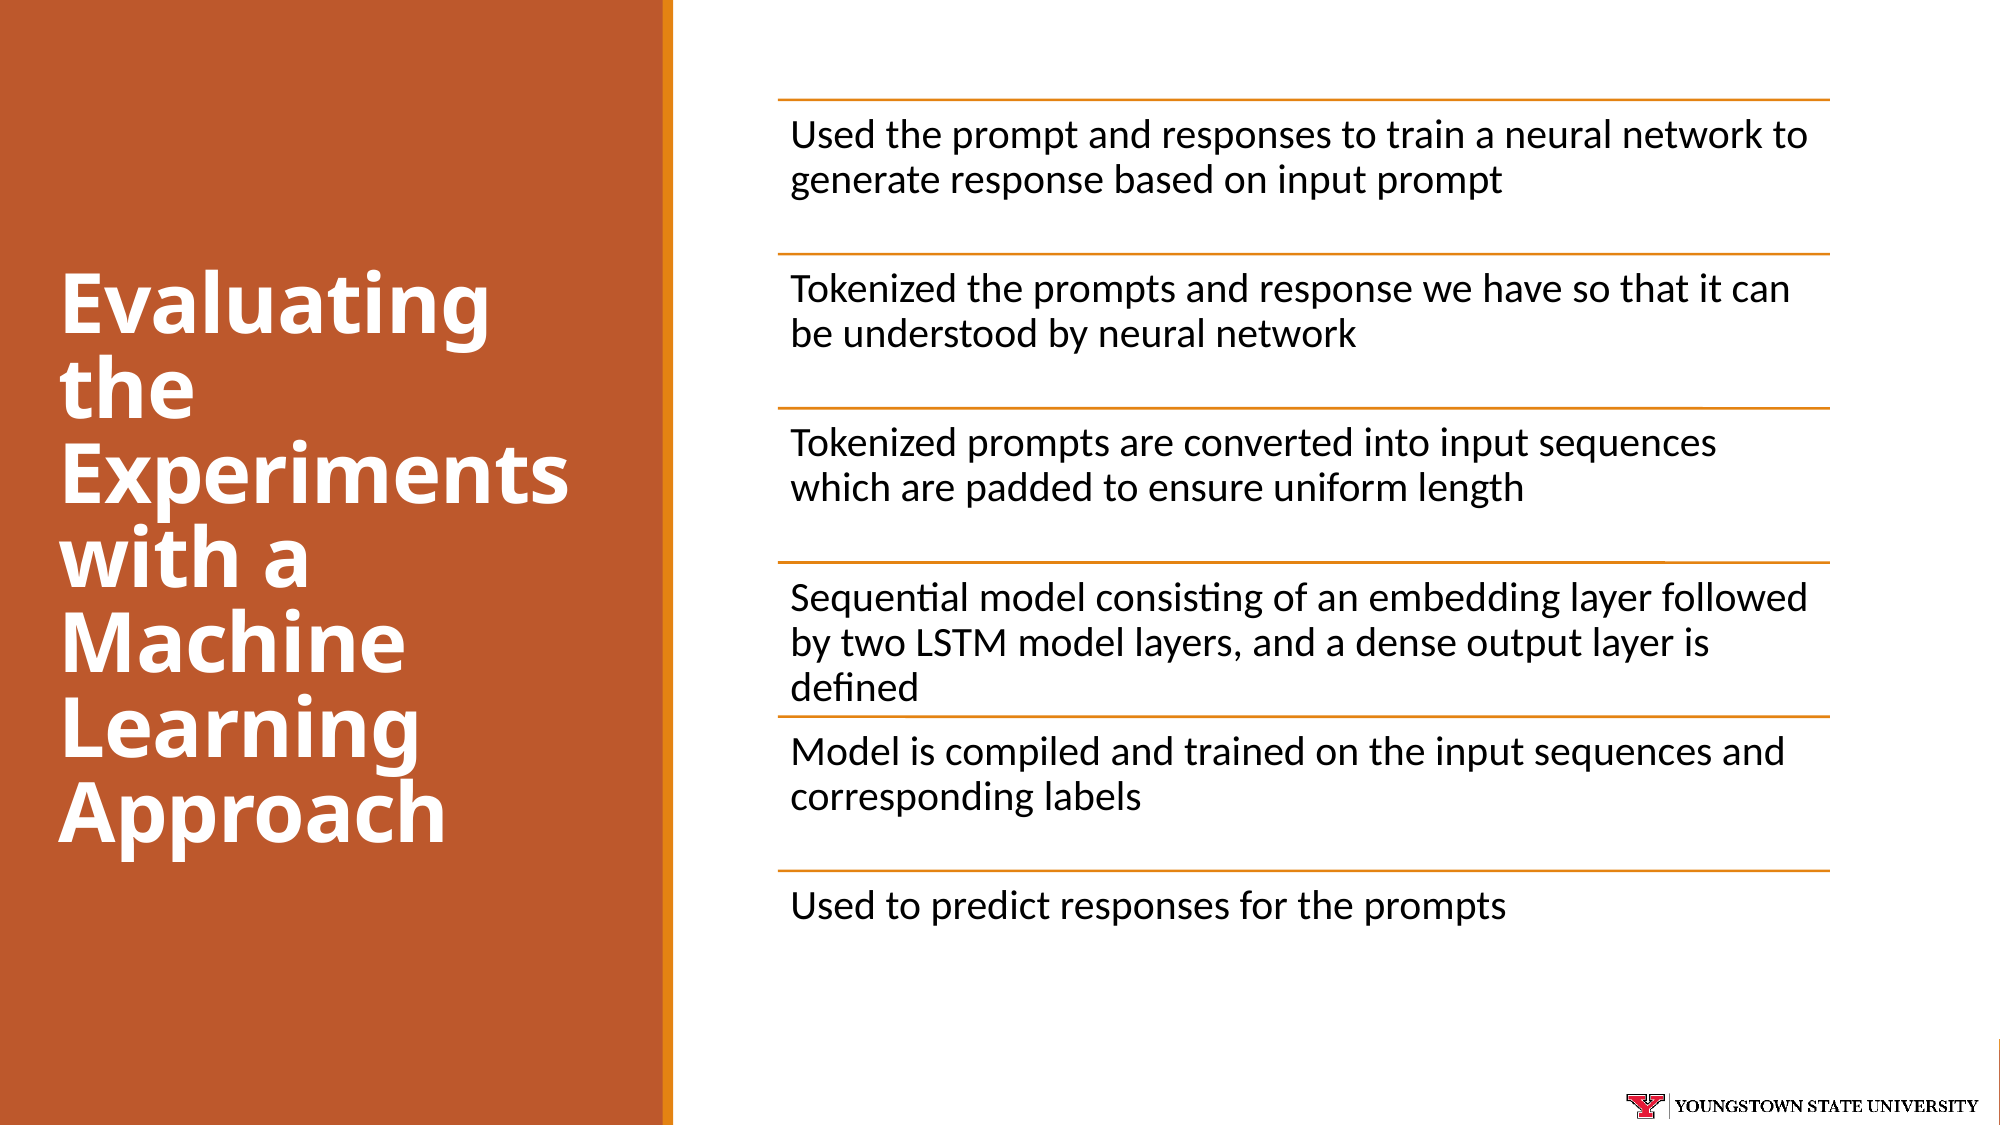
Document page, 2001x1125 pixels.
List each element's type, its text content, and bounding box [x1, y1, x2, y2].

text_box [0, 0, 661, 1125]
picture [1619, 1088, 1986, 1125]
title Evaluating the Experiments with a Machine Learning Approach [43, 99, 627, 1026]
text_box [661, 0, 674, 1125]
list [777, 98, 1831, 1027]
text_box [674, 0, 2000, 1125]
